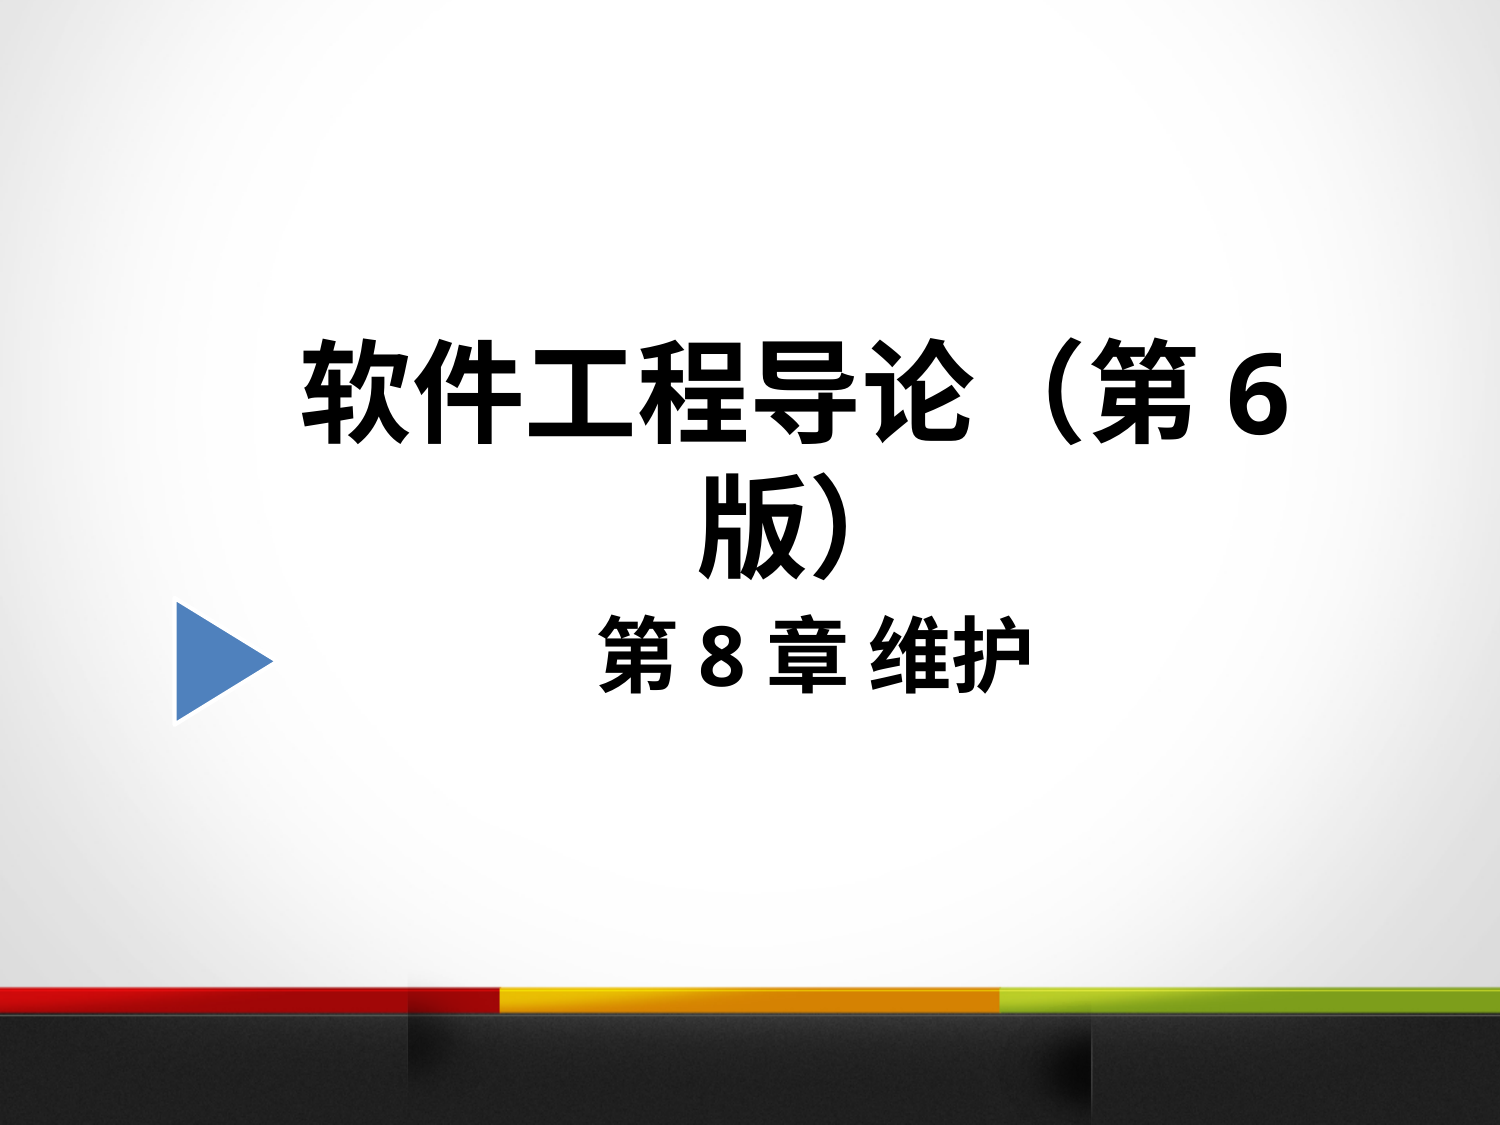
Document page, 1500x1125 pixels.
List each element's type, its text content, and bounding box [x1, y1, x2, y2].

text_box [172, 596, 280, 727]
subtitle 软件工程导论（第6版） [194, 314, 1424, 445]
picture [0, 0, 1500, 1125]
text_box 第8章 维护 [265, 595, 1365, 711]
